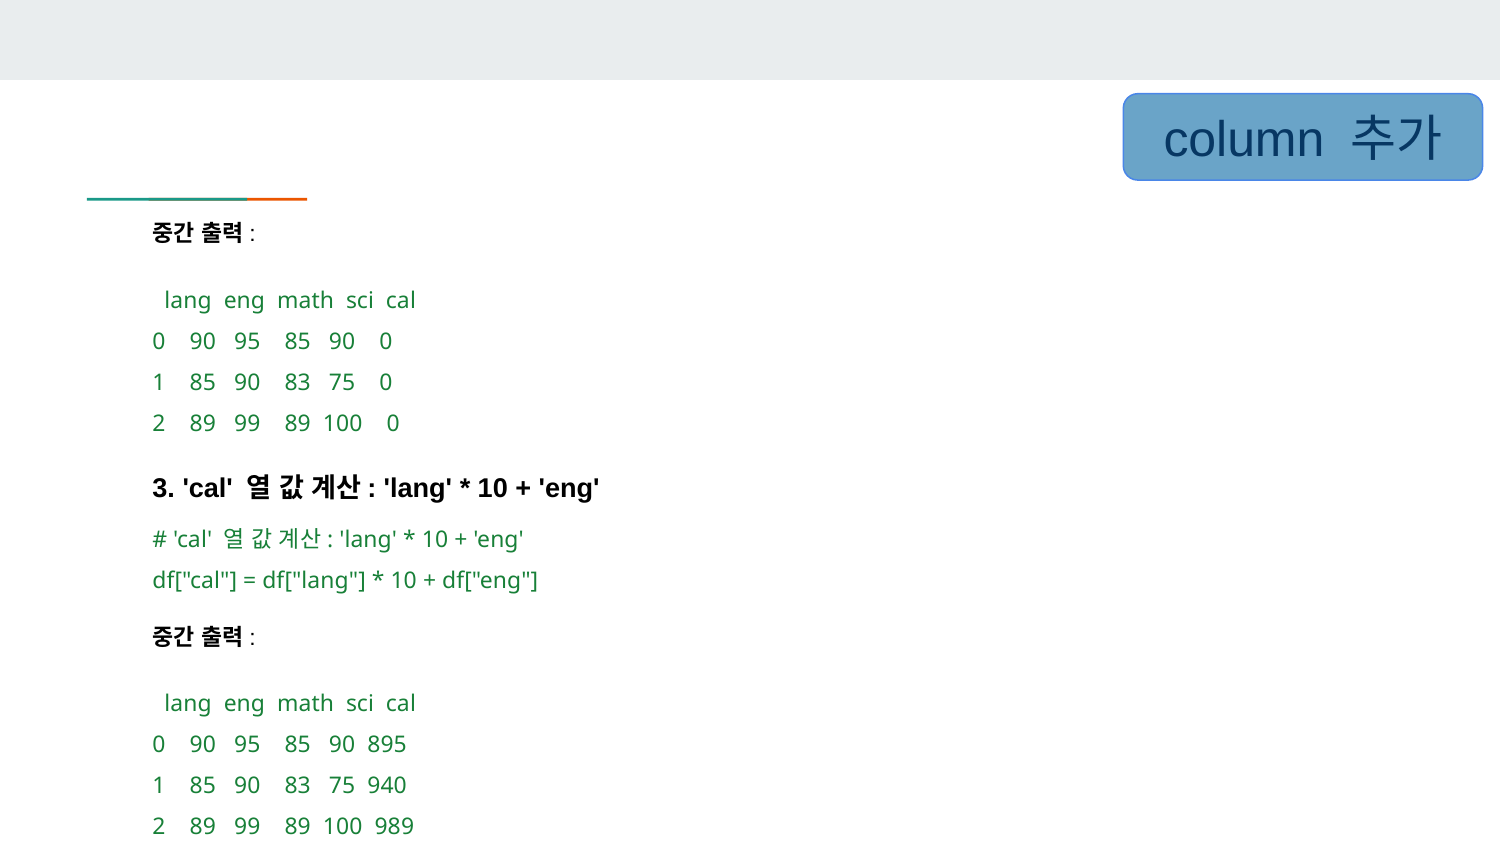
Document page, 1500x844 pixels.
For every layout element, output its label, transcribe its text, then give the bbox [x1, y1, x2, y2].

text_box column 추가 [1123, 93, 1483, 181]
text_box 중간 출력: lang eng math sci cal 0 90 95 85 90 0 1 85 90 83 75 0 2 89 99 89 100 0 3. 'cal' 열 값 계산: 'lang' * 10 + 'eng' # 'cal' 열 값 계산: 'lang' * 10 + 'eng' df["cal"] = df["lang"] * 10 + df["eng"] 중간 출력: lang eng math sci cal 0 90 95 85 90 895 1 85 90 83 75 940 2 89 99 89 100 989 [137, 199, 1363, 844]
